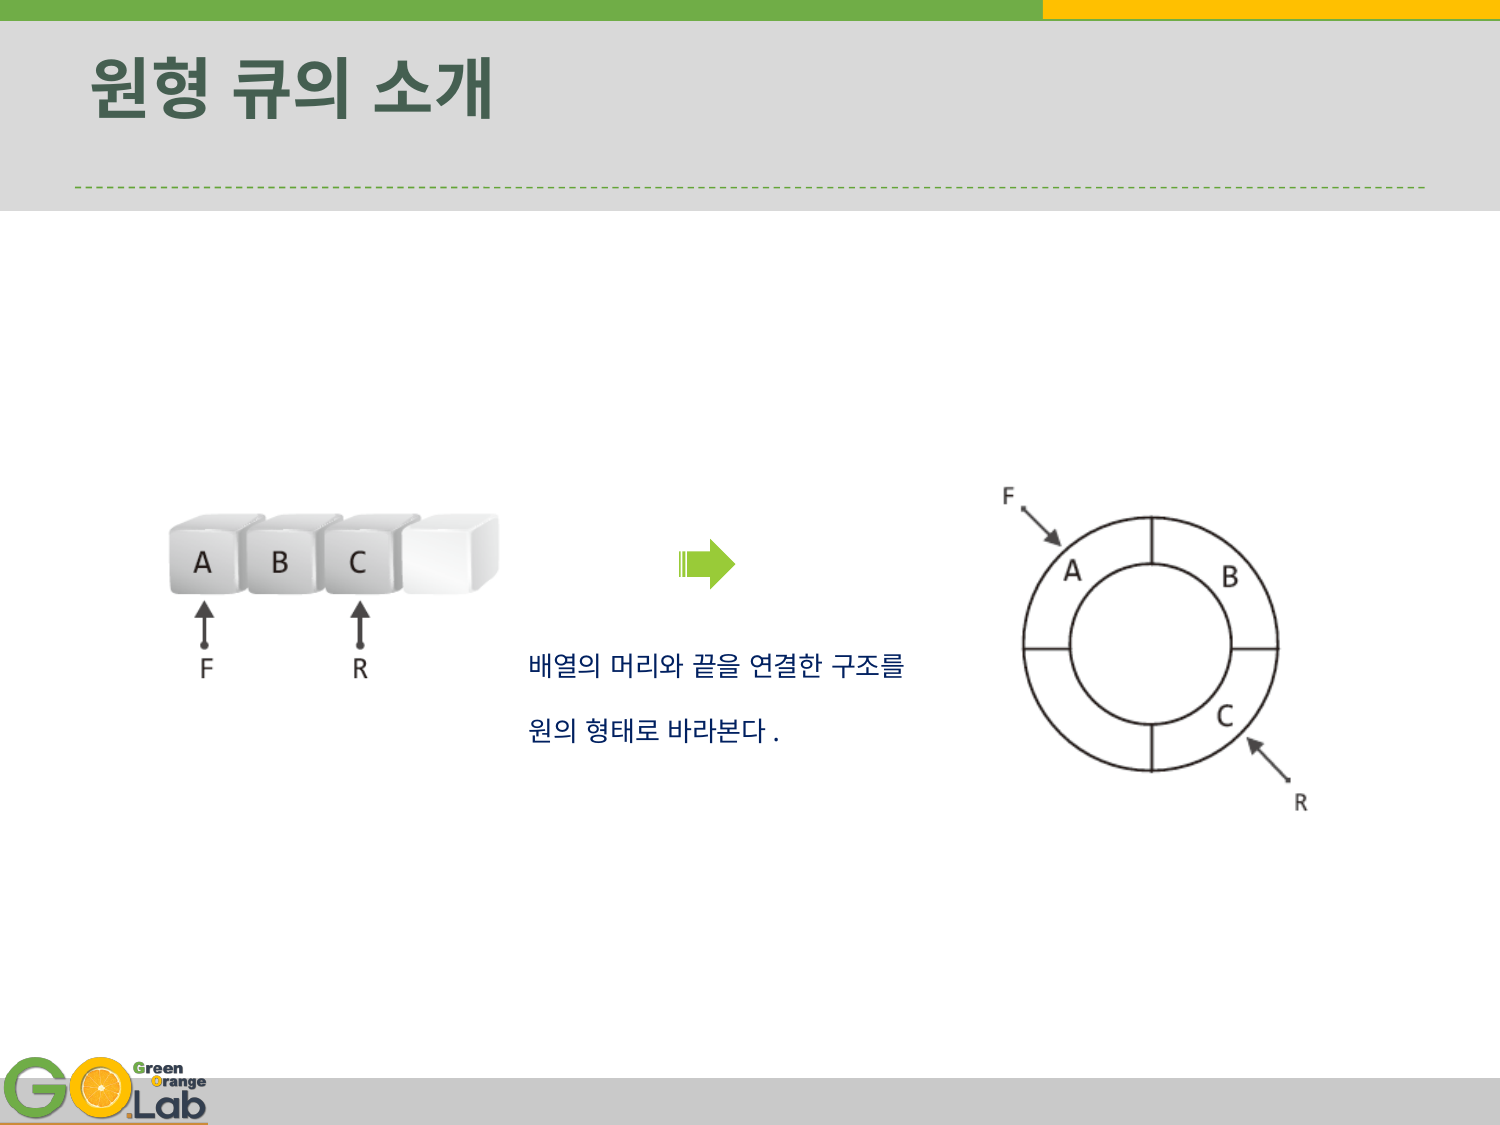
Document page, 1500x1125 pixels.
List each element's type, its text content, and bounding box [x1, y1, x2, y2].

text_box [678, 537, 737, 591]
picture [159, 503, 503, 684]
text_box 배열의 머리와 끝을 연결한 구조를 원의 형태로 바라본다. [513, 609, 973, 755]
picture [979, 455, 1341, 840]
title 원형 큐의 소개 [75, 24, 1425, 149]
picture [0, 1057, 208, 1125]
